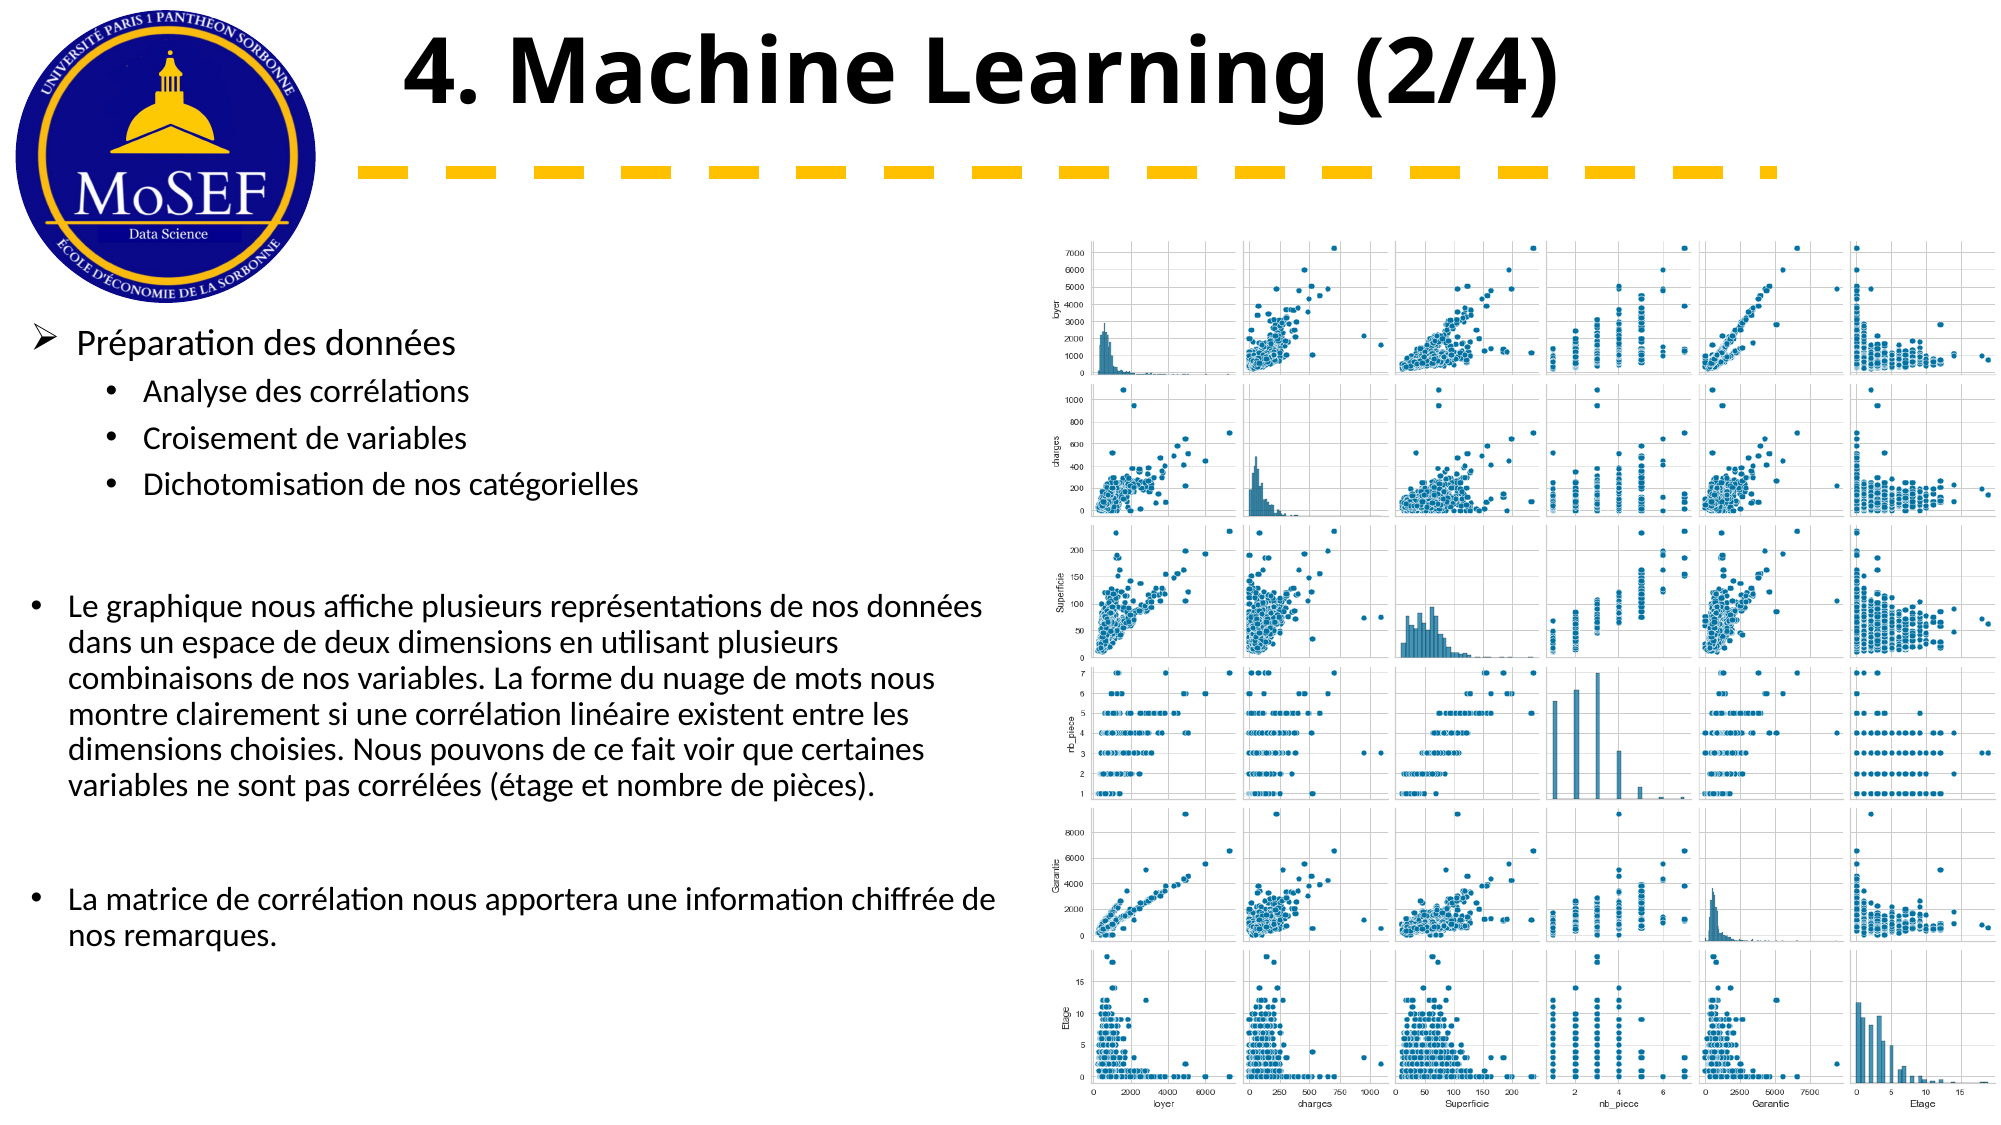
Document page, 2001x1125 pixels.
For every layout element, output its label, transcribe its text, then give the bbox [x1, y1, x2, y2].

picture [15, 10, 316, 303]
list Préparation des données Analyse des corrélations Croisement de variables Dichotomisation de nos catégorielles Le graphique nous affiche plusieurs représentations de nos données dans un espace de deux dimensions en utilisant plusieurs combinaisons de nos variables. La forme du nuage de mots nous montre clairement si une corrélation linéaire existent entre les dimensions choisies. Nous pouvons de ce fait voir que certaines variables ne sont pas corrélées (étage et nombre de pièces). La matrice de corrélation nous apportera une information chiffrée de nos remarques. [15, 316, 1046, 1125]
title 4. Machine Learning (2/4) [316, 12, 1930, 136]
picture [1045, 236, 2000, 1113]
